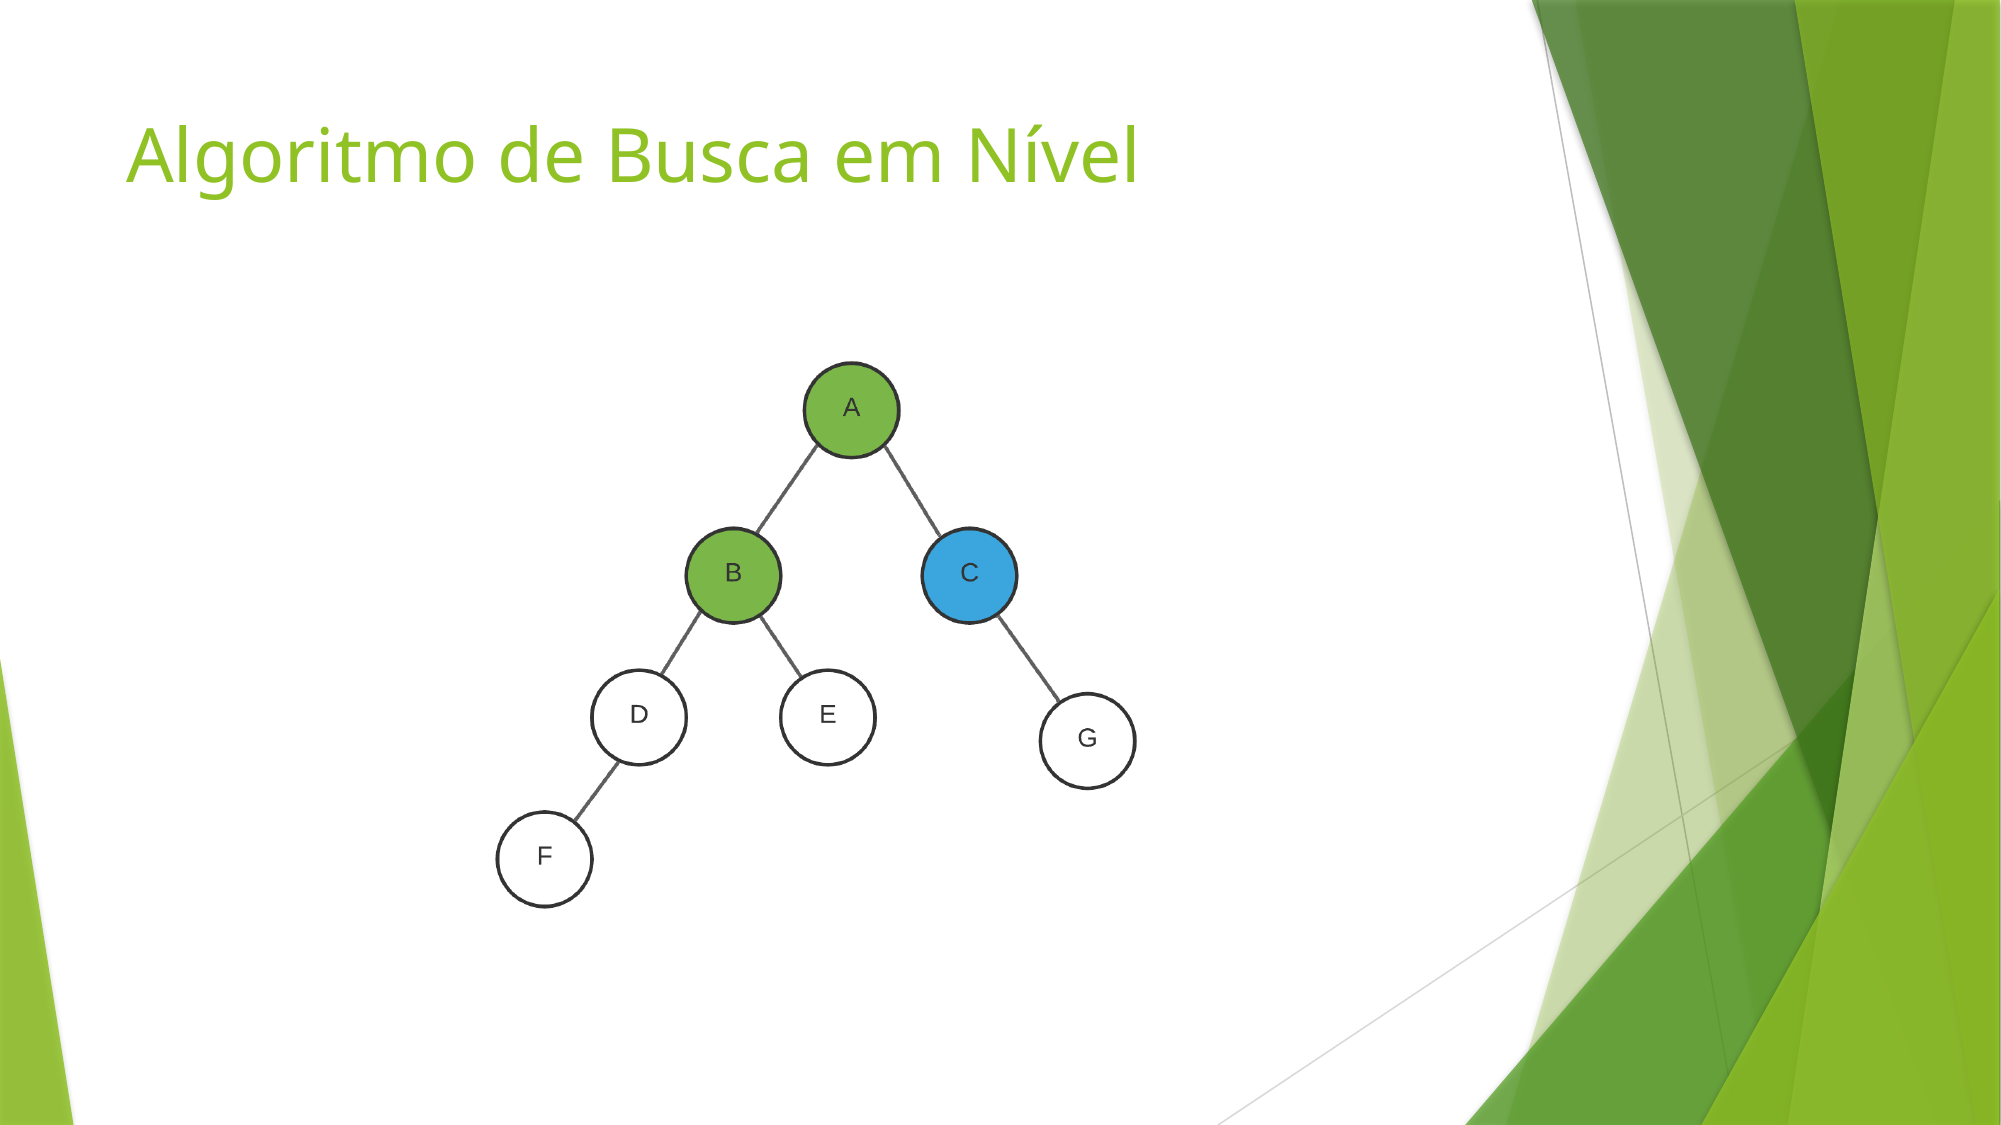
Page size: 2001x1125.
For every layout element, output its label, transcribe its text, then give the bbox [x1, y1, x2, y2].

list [450, 316, 1183, 954]
title Algoritmo de Busca em Nível [111, 99, 1522, 317]
